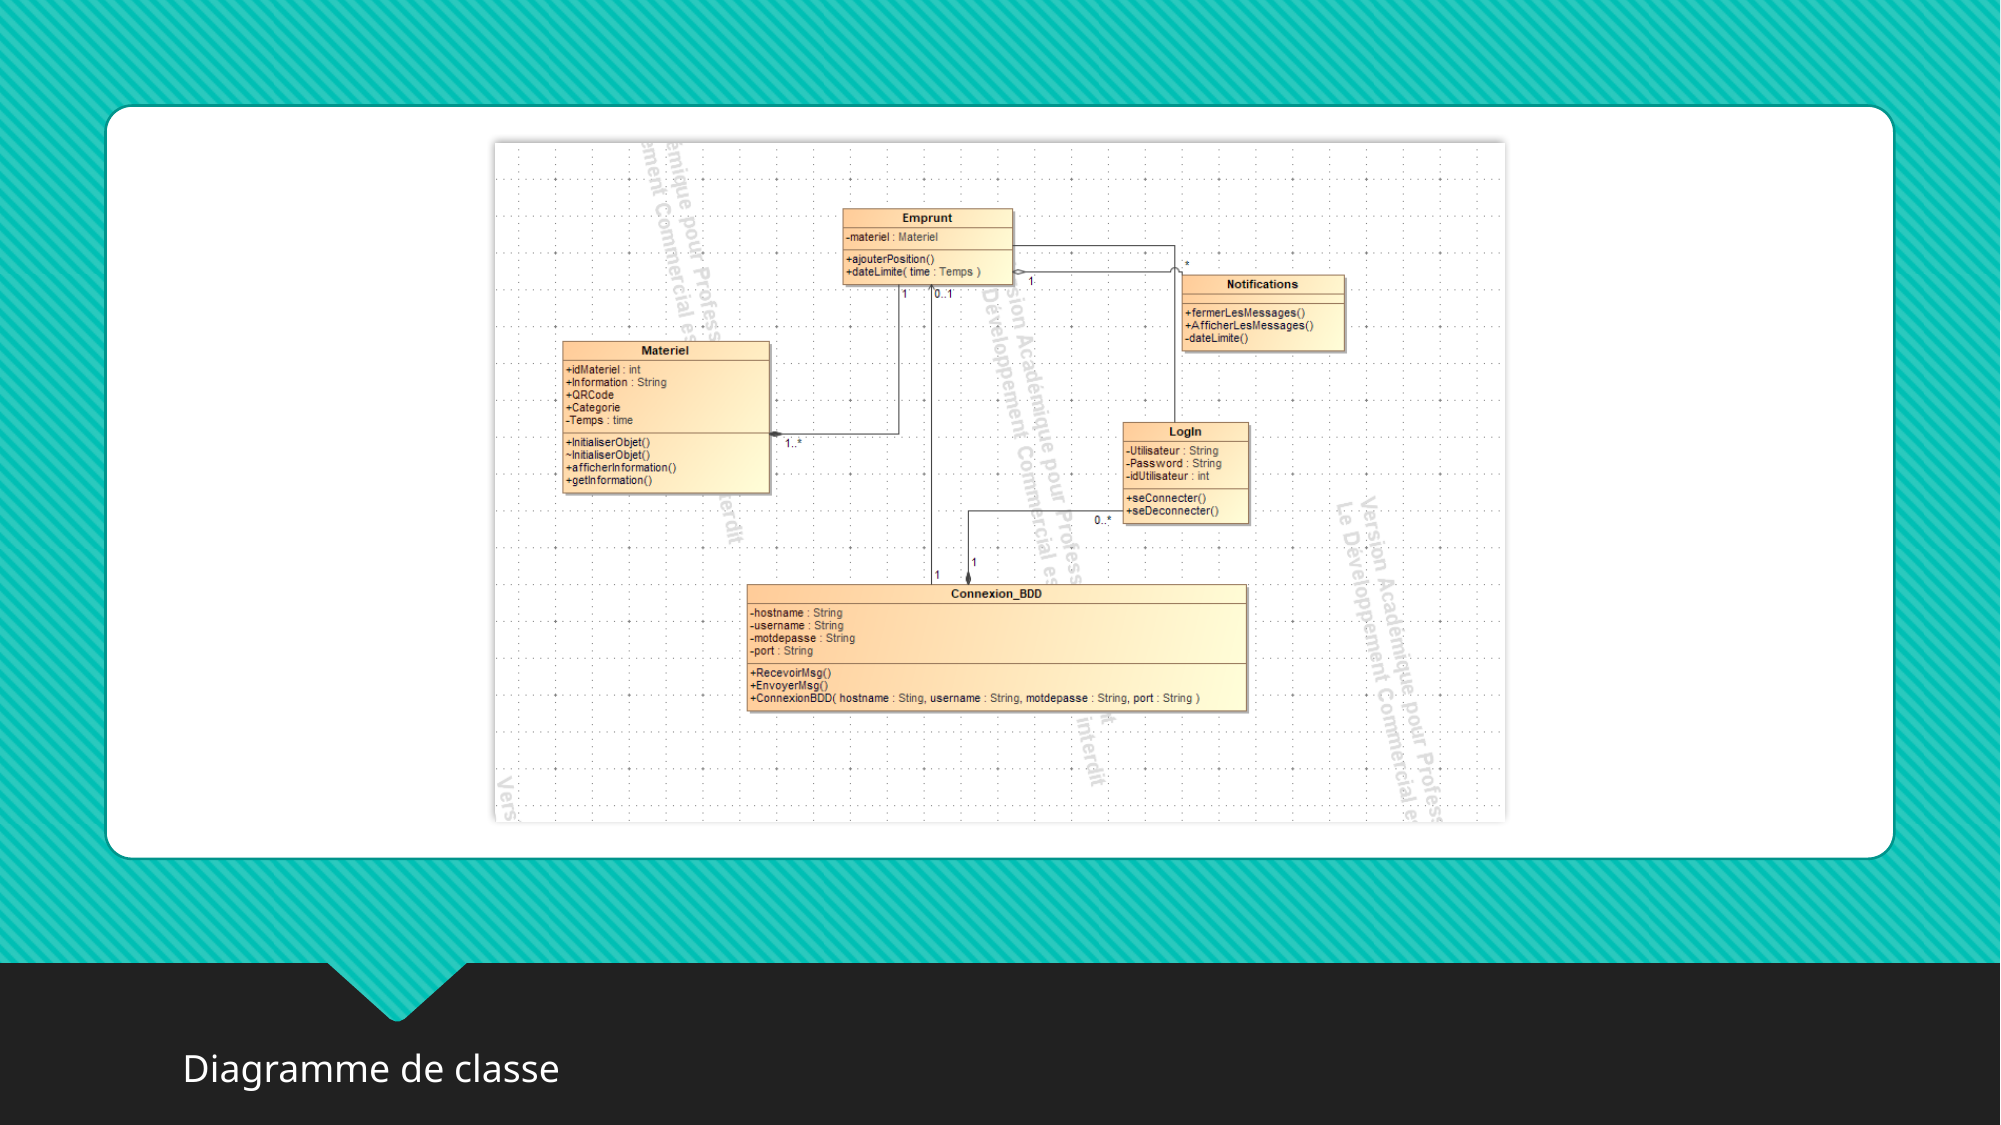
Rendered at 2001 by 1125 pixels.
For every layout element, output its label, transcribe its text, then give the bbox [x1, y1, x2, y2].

text_box Diagramme de classe [167, 1037, 694, 1098]
text_box [0, 0, 2000, 1023]
text_box [104, 104, 1896, 861]
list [495, 143, 1505, 822]
